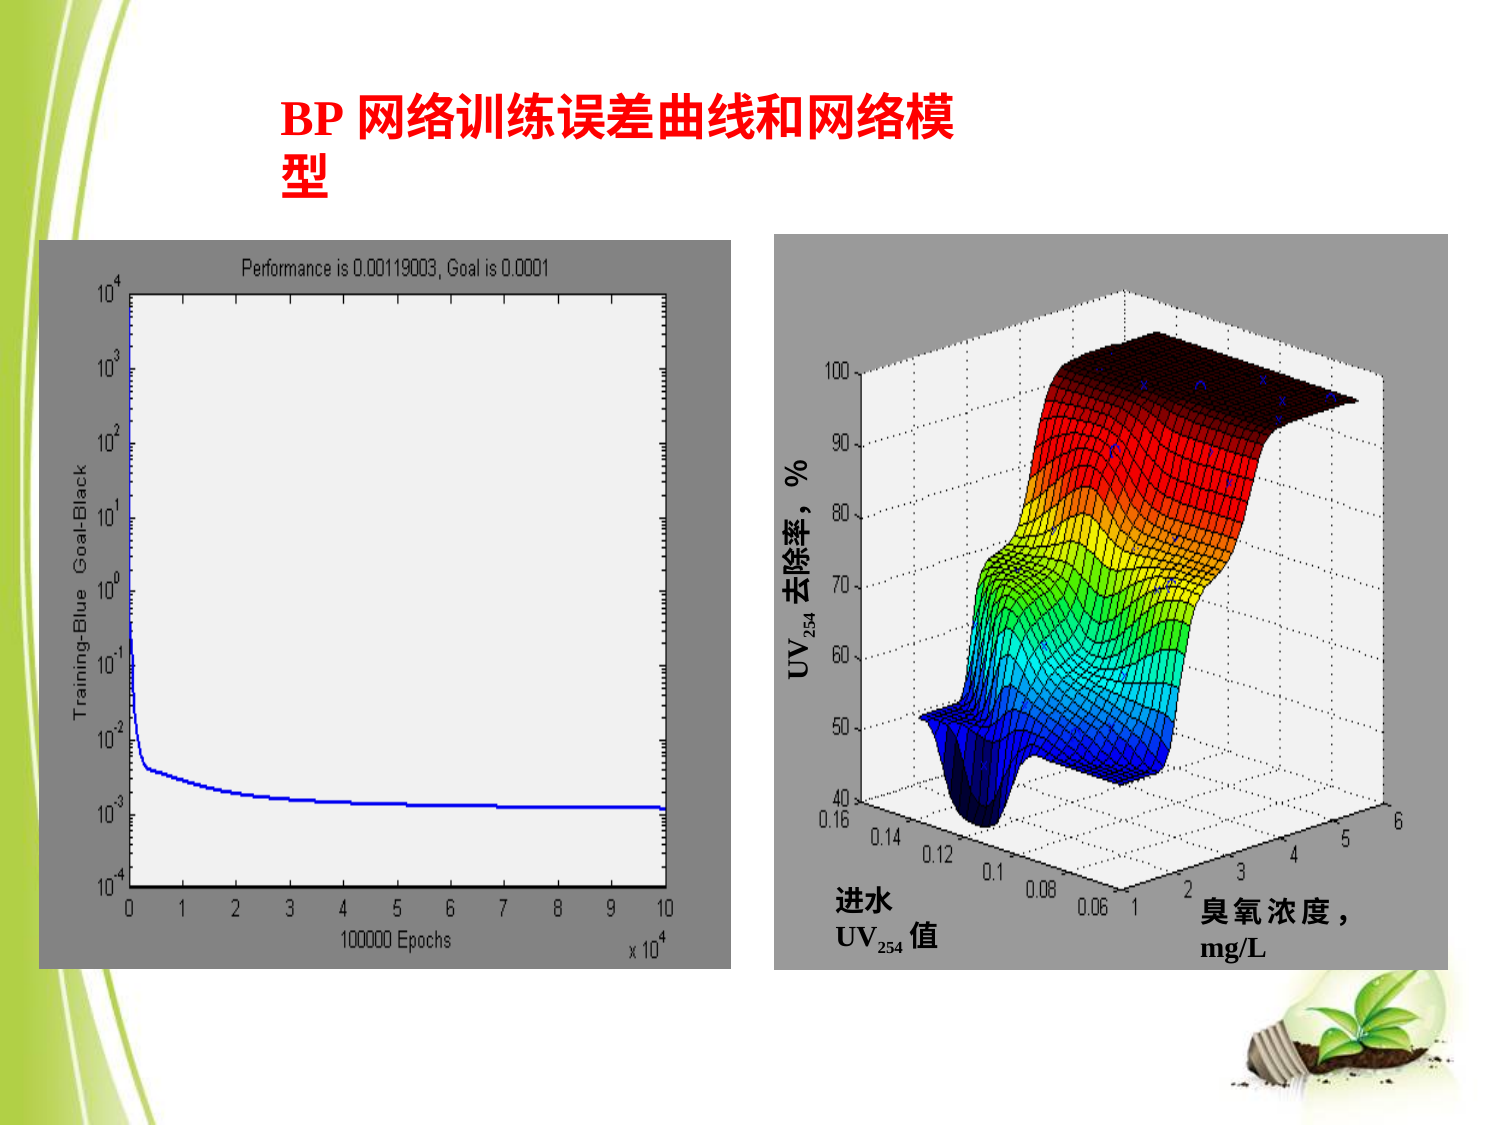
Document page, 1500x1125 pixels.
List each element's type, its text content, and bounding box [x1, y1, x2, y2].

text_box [38, 234, 1448, 1088]
text_box BP网络训练误差曲线和网络模型 [265, 78, 1016, 233]
picture [0, 0, 1500, 1125]
